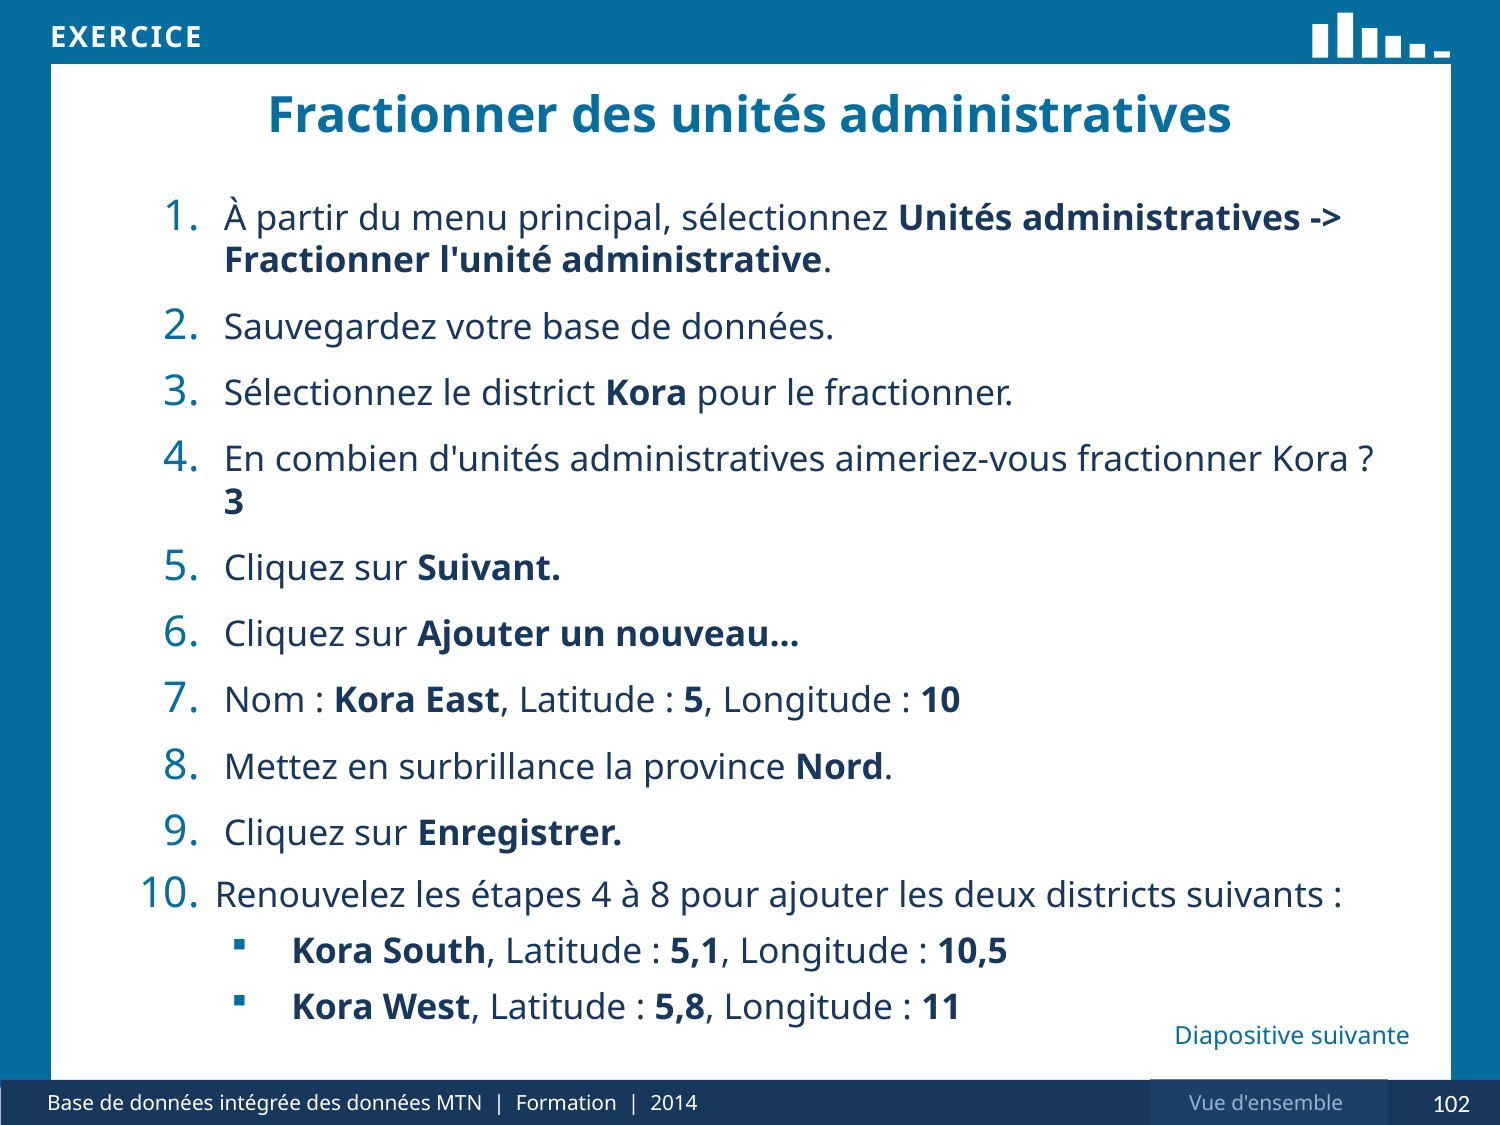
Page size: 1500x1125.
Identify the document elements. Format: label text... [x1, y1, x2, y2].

title Fractionner des unités administratives [50, 75, 1450, 200]
list À partir du menu principal, sélectionnez Unités administratives -> Fractionner l'unité administrative. Sauvegardez votre base de données. Sélectionnez le district Kora pour le fractionner. En combien d'unités administratives aimeriez-vous fractionner Kora ? 3 Cliquez sur Suivant. Cliquez sur Ajouter un nouveau... Nom : Kora East, Latitude : 5, Longitude : 10 Mettez en surbrillance la province Nord. Cliquez sur Enregistrer. Renouvelez les étapes 4 à 8 pour ajouter les deux districts suivants : Kora South, Latitude : 5,1, Longitude : 10,5 Kora West, Latitude : 5,8, Longitude : 11 [125, 187, 1400, 963]
